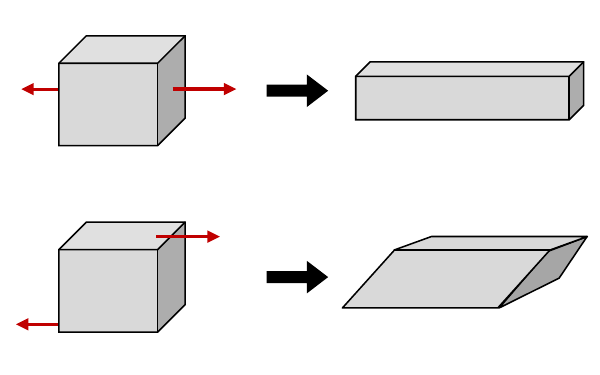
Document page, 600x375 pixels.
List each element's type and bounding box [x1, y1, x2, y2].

text_box [342, 236, 588, 308]
text_box [57, 221, 187, 334]
text_box [266, 74, 329, 108]
text_box [354, 60, 585, 121]
text_box [57, 34, 187, 147]
text_box [266, 260, 329, 294]
